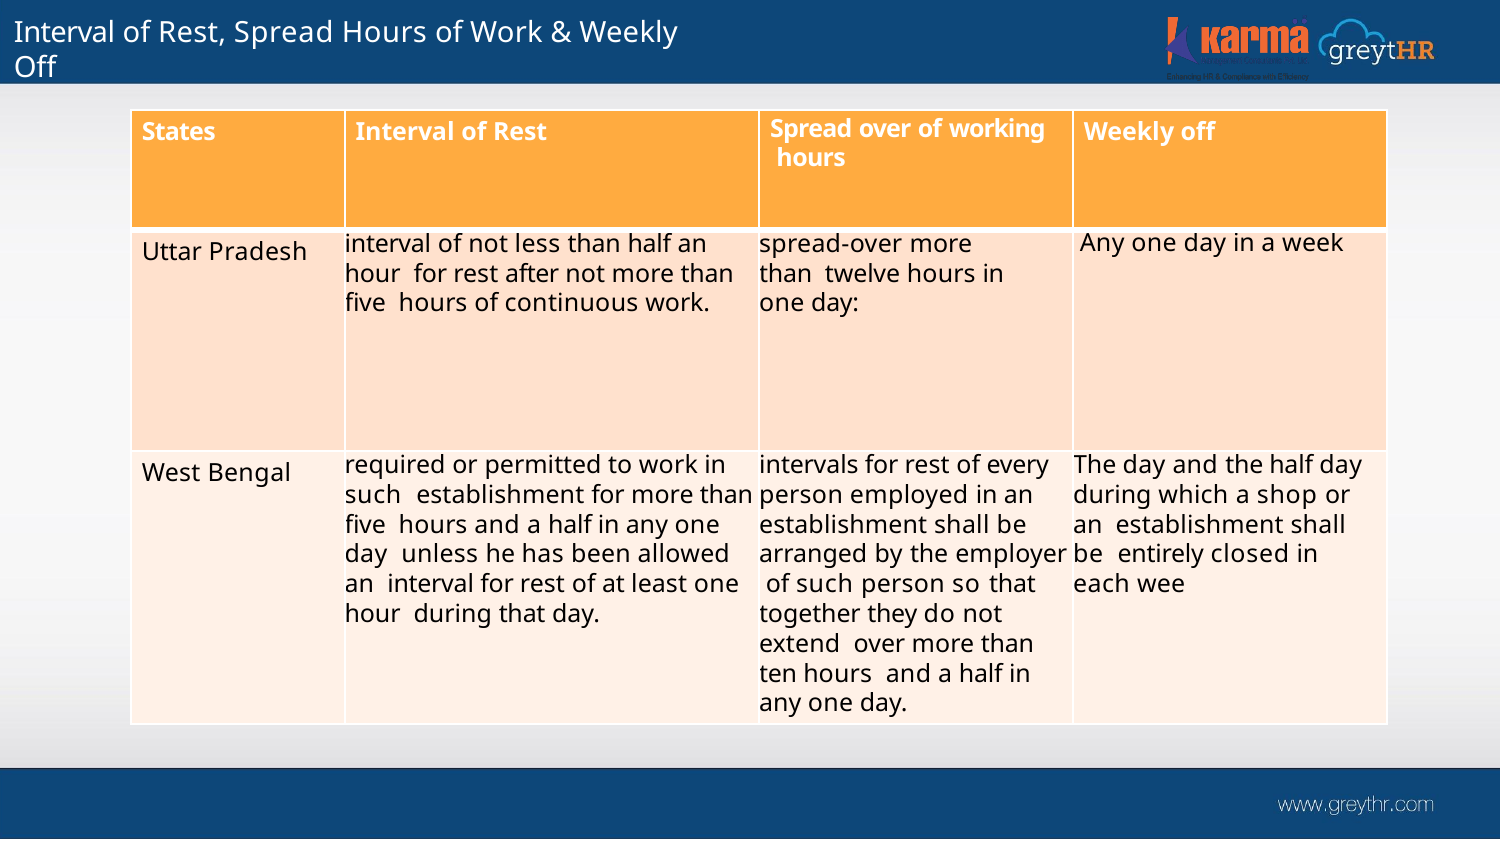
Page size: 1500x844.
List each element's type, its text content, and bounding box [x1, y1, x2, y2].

table_cell Uttar Pradesh [132, 233, 344, 450]
text_box Interval of Rest, Spread Hours of Work & Weekly Off [11, 10, 695, 83]
table_cell required or permitted to work in such establishment for more than five hours and a half in any one day unless he has been allowed an interval for rest of at least one hour during that day. [346, 452, 758, 723]
table_cell interval of not less than half an hour for rest after not more than five hours of continuous work. [346, 233, 758, 450]
table_header Weekly off [1074, 111, 1386, 227]
table_cell spread-over more than twelve hours in one day: [760, 233, 1072, 450]
table_cell West Bengal [132, 452, 344, 723]
table_cell The day and the half day during which a shop or an establishment shall be entirely closed in each wee [1074, 452, 1386, 723]
table_header Interval of Rest [346, 111, 758, 227]
table_cell Any one day in a week [1074, 233, 1386, 450]
table_header States [132, 111, 344, 227]
table_header Spread over of working hours [760, 111, 1072, 227]
table_cell intervals for rest of every person employed in an establishment shall be arranged by the employer of such person so that together they do not extend over more than ten hours and a half in any one day. [760, 452, 1072, 723]
picture [0, 0, 1500, 839]
